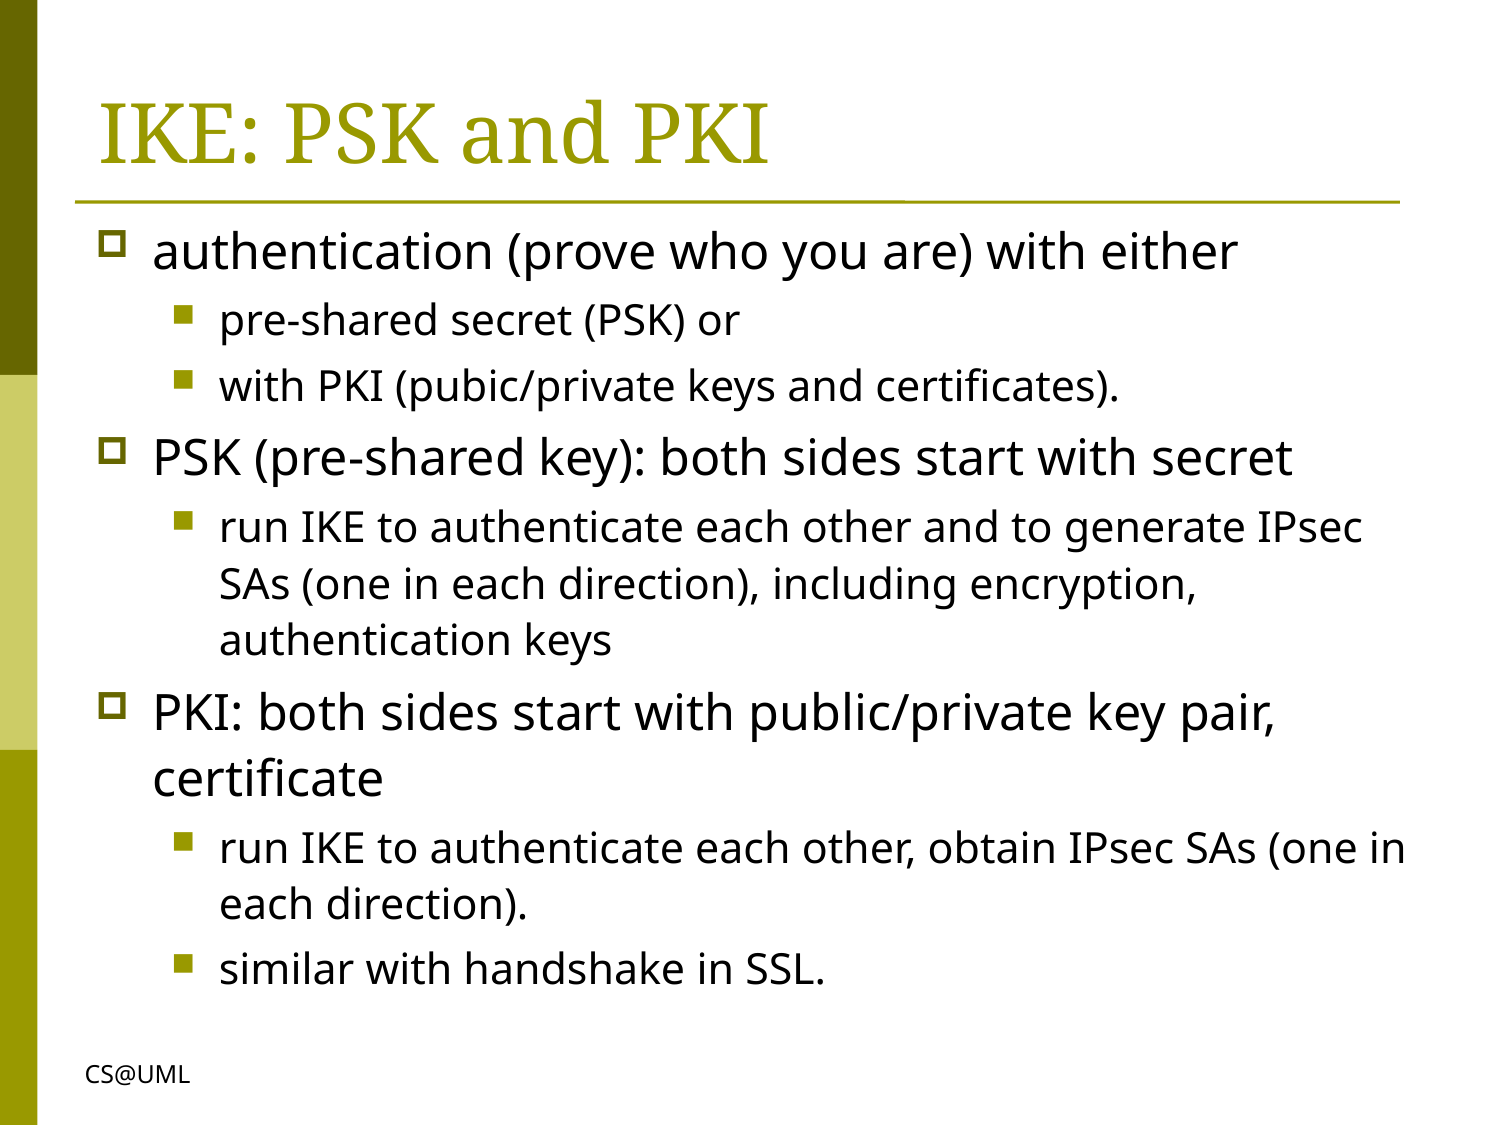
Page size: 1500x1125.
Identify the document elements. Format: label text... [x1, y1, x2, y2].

list authentication (prove who you are) with either pre-shared secret (PSK) or with PKI (pubic/private keys and certificates). PSK (pre-shared key): both sides start with secret run IKE to authenticate each other and to generate IPsec SAs (one in each direction), including encryption, authentication keys PKI: both sides start with public/private key pair, certificate run IKE to authenticate each other, obtain IPsec SAs (one in each direction). similar with handshake in SSL. [80, 205, 1434, 1014]
title IKE: PSK and PKI [83, 0, 1359, 188]
